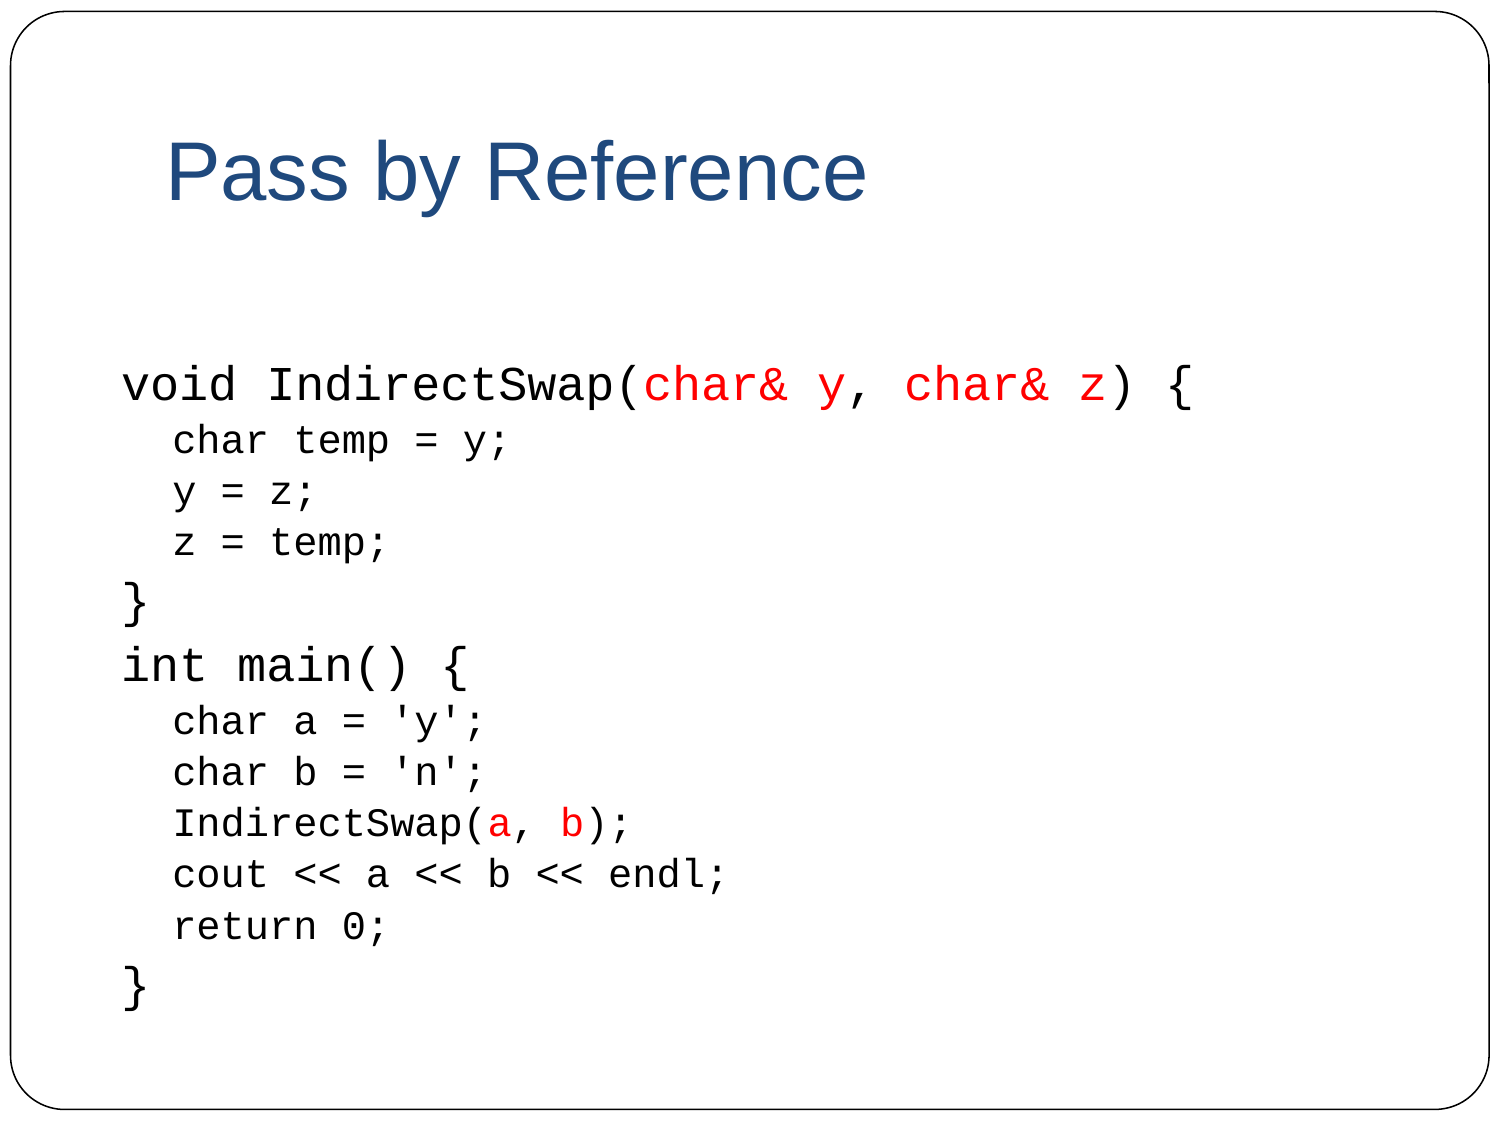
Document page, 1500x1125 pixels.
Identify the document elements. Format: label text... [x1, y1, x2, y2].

list void IndirectSwap(char& y, char& z) { char temp = y; y = z; z = temp; } int main() { char a = 'y'; char b = 'n'; IndirectSwap(a, b); cout << a << b << endl; return 0; } [106, 350, 1394, 1026]
title Pass by Reference [150, 45, 1425, 233]
